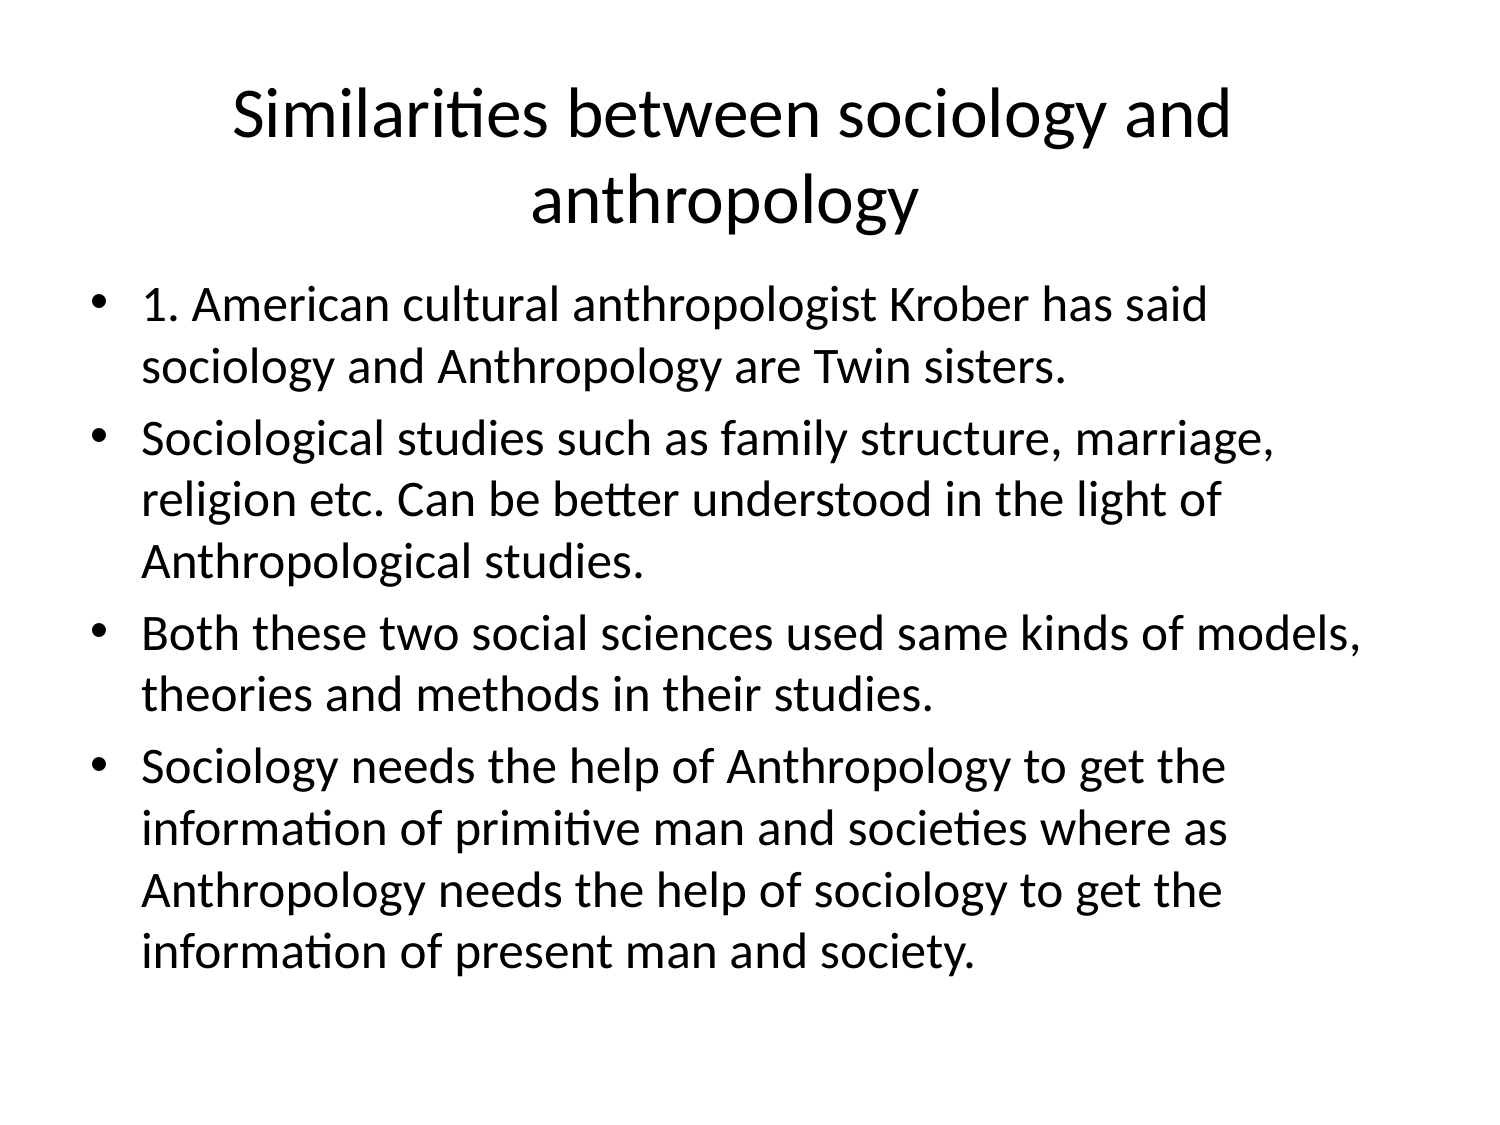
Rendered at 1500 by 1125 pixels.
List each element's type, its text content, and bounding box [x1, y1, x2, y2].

list 1. American cultural anthropologist Krober has said sociology and Anthropology are Twin sisters. Sociological studies such as family structure, marriage, religion etc. Can be better understood in the light of Anthropological studies. Both these two social sciences used same kinds of models, theories and methods in their studies. Sociology needs the help of Anthropology to get the information of primitive man and societies where as Anthropology needs the help of sociology to get the information of present man and society. [75, 262, 1425, 1005]
title Similarities between sociology and anthropology [58, 58, 1409, 247]
